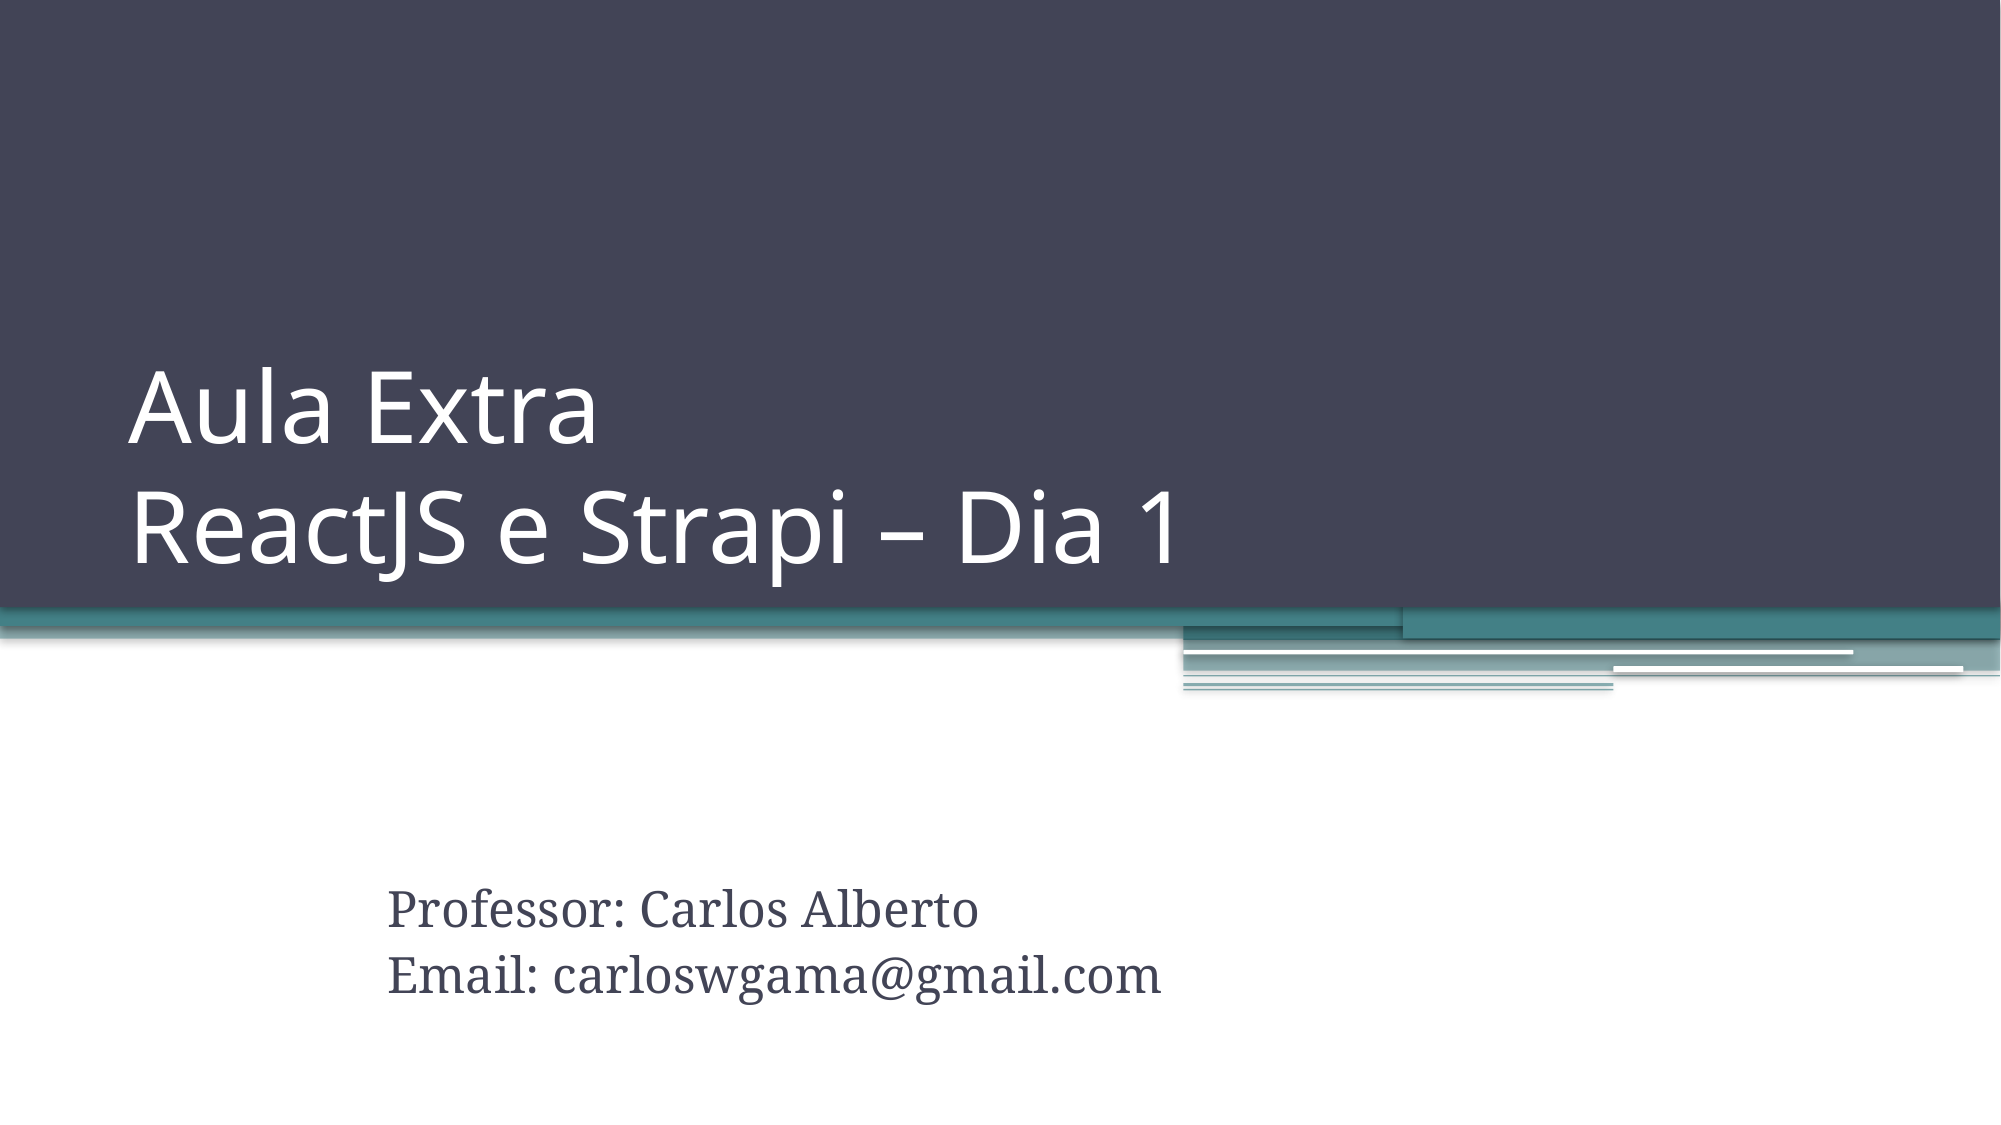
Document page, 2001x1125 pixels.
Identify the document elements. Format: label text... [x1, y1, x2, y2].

subtitle Professor: Carlos Alberto Email: carloswgama@gmail.com [362, 869, 1413, 1051]
title Aula Extra ReactJS e Strapi – Dia 1 [114, 231, 1697, 591]
